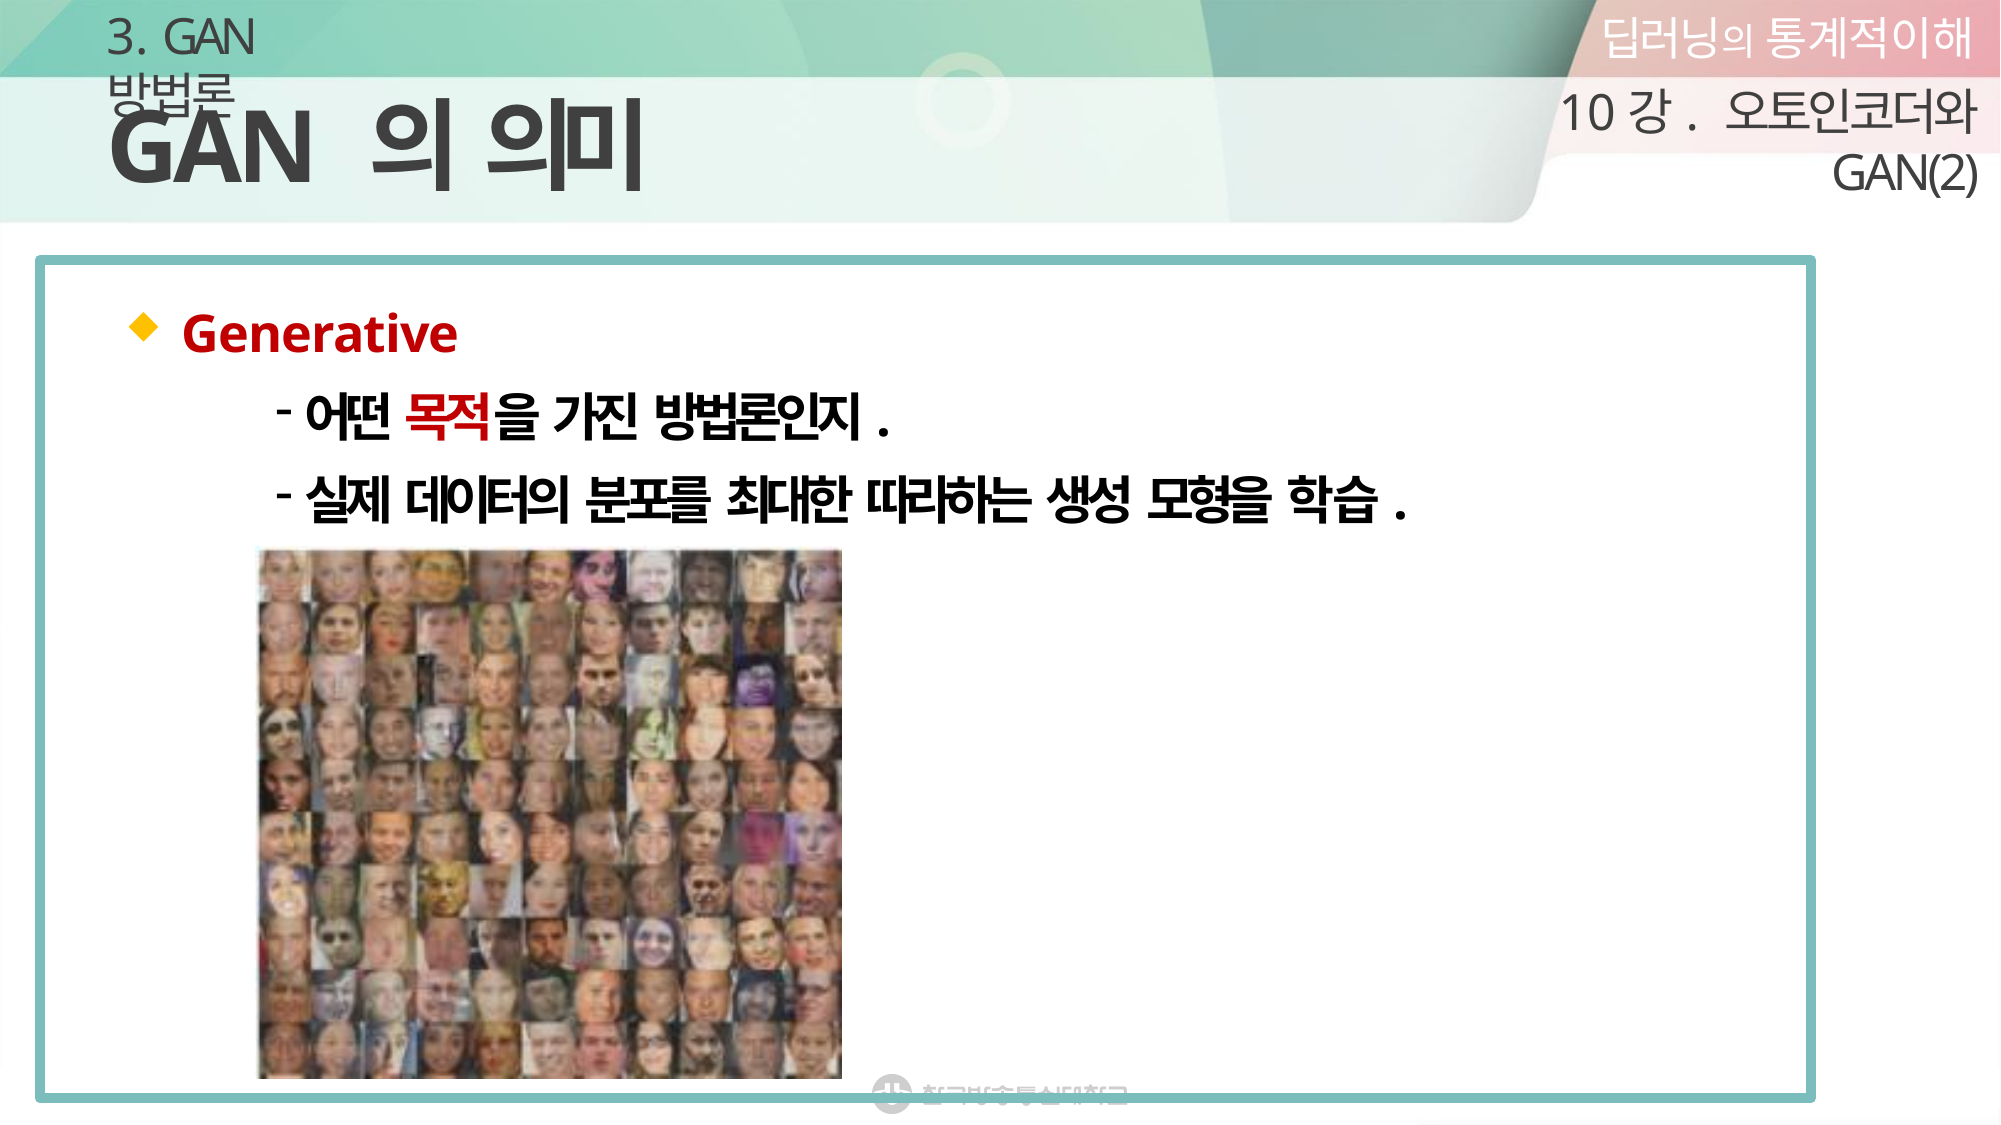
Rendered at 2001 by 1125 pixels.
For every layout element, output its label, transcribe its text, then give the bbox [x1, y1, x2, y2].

picture [0, 0, 2000, 1125]
text_box 3. GAN 방법론 [104, 2, 391, 125]
text_box 딥러닝의 통계적이해 10강. 오토인코더와 GAN(2) [1448, 0, 1980, 201]
title GAN 의 의미 [104, 80, 1337, 271]
text_box [39, 260, 1811, 1099]
text_box Generative 어떤 목적을 가진 방법론인지. 실제 데이터의 분포를 최대한 따라하는 생성 모형을 학습. [123, 278, 1410, 531]
